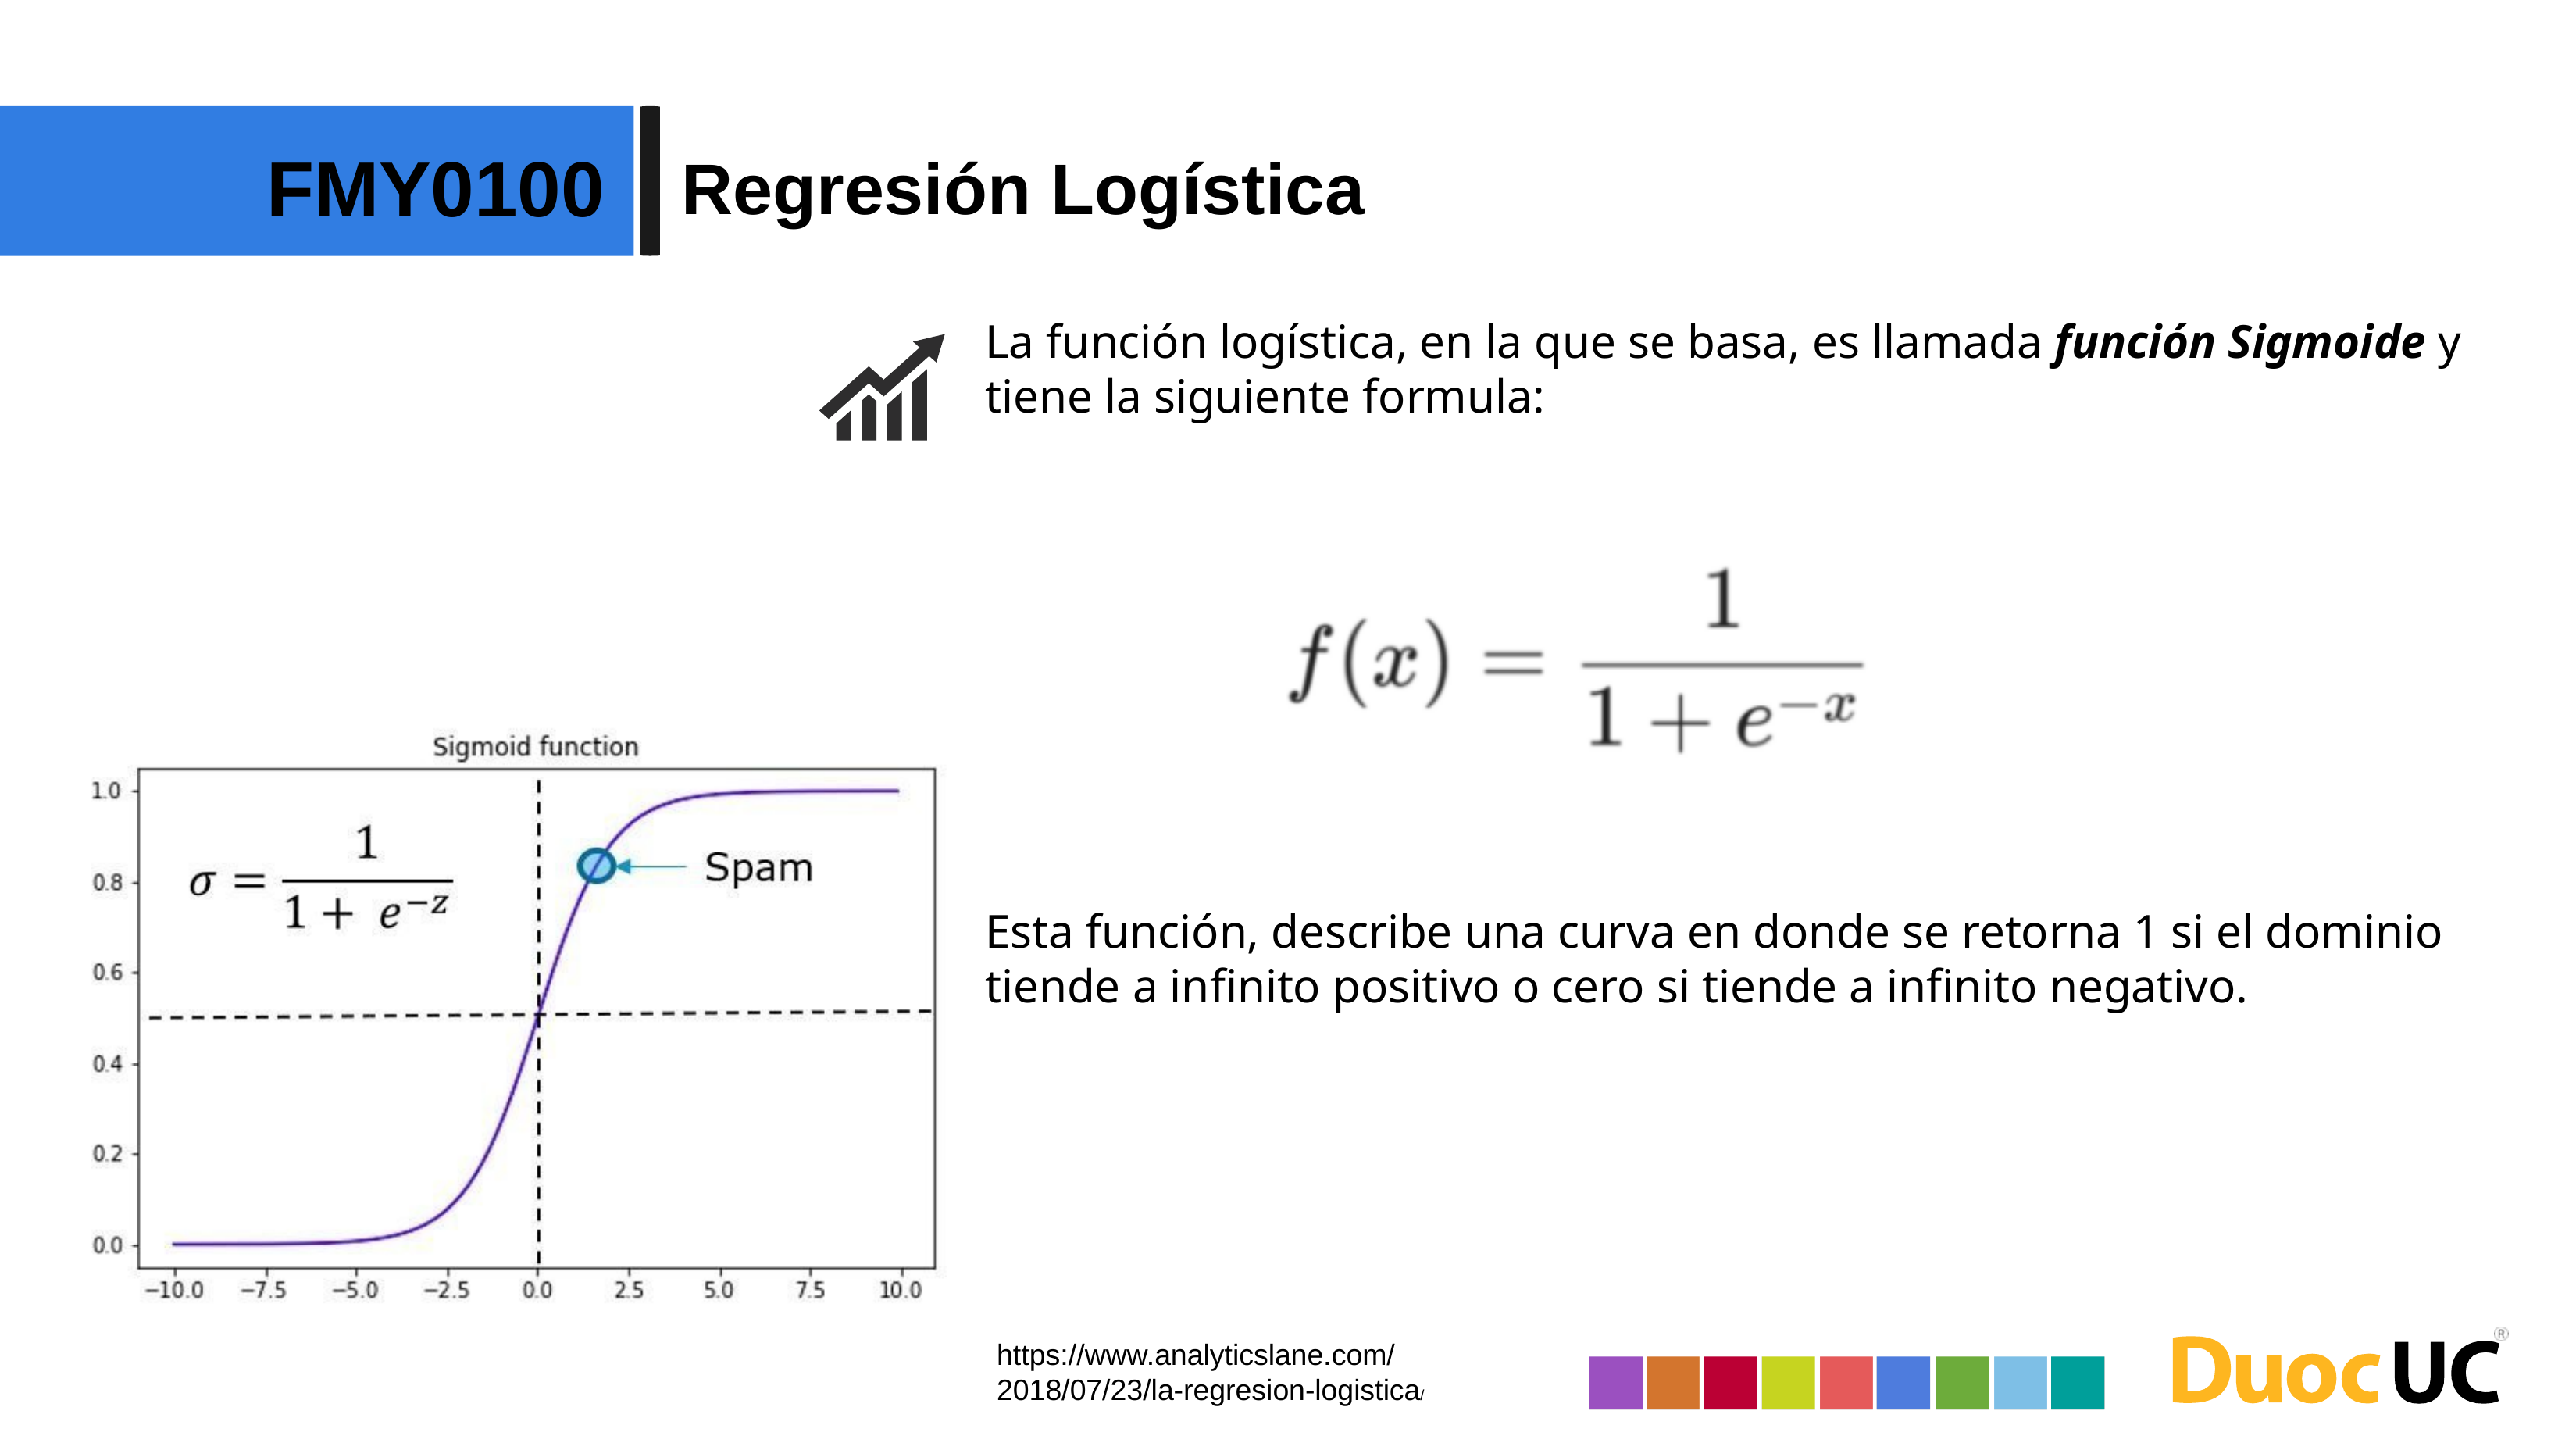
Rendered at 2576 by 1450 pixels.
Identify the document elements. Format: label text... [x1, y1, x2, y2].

picture [67, 716, 959, 1311]
text_box [836, 409, 851, 441]
text_box https://www.analyticslane.com/2018/07/23/la-regresion-logistica/ [985, 1330, 1561, 1412]
text_box [819, 334, 945, 420]
text_box [912, 369, 927, 441]
text_box [887, 391, 902, 441]
list Regresión Logística [681, 142, 1835, 230]
picture [2494, 1327, 2509, 1341]
text_box [862, 394, 877, 441]
list FMY0100 [67, 138, 605, 234]
text_box La función logística, en la que se basa, es llamada función Sigmoide y tiene la siguiente formula: Esta función, describe una curva en donde se retorna 1 si el dominio tiende a infinito positivo o cero si tiende a infinito negativo. [985, 300, 2466, 1073]
picture [1579, 1327, 2121, 1434]
picture [1209, 519, 1970, 834]
